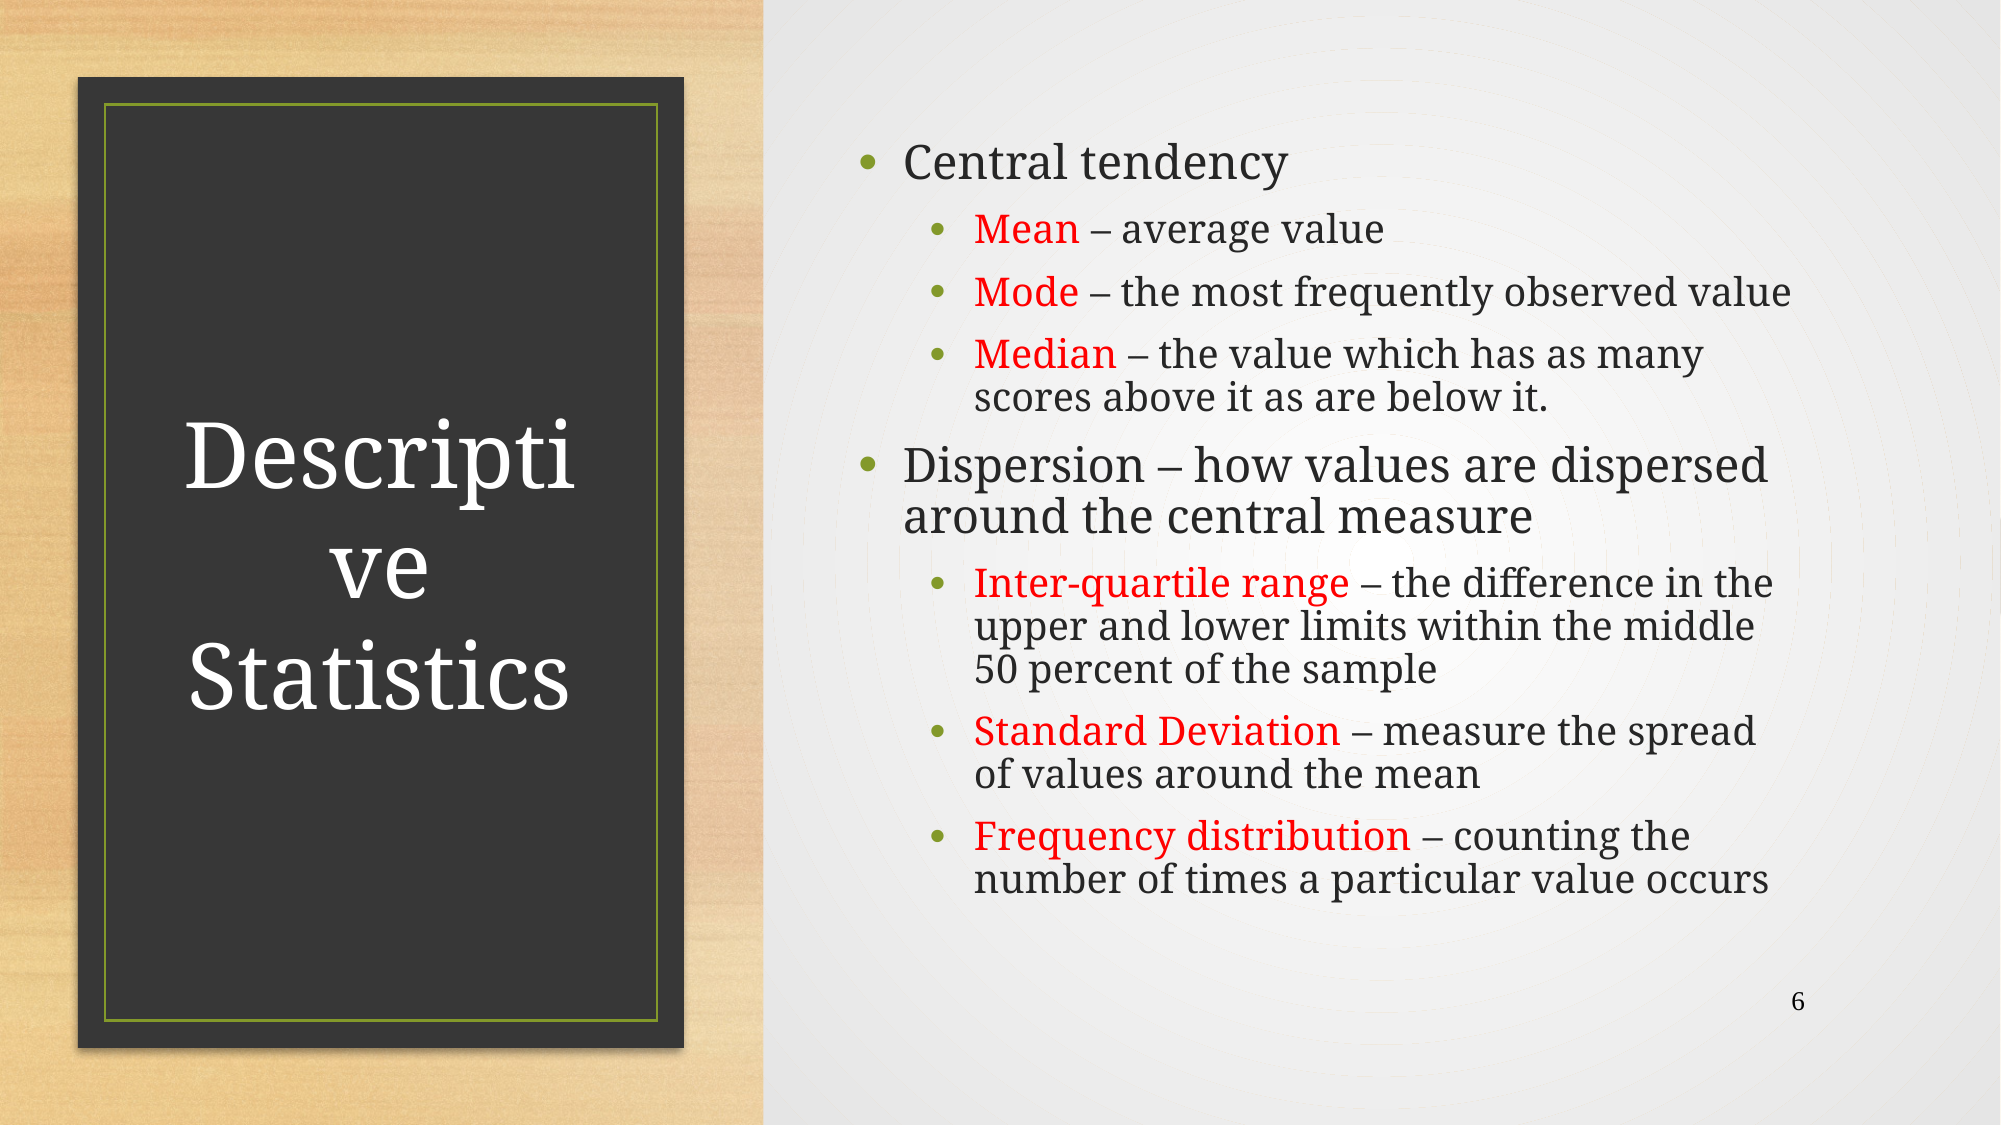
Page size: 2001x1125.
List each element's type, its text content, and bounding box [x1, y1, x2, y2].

text_box [0, 0, 762, 1125]
title Descriptive Statistics [156, 156, 605, 968]
text_box [104, 103, 658, 1021]
slide_number 6 [1730, 979, 1820, 1025]
text_box [77, 76, 685, 1049]
list Central tendency Mean – average value Mode – the most frequently observed value Median – the value which has as many scores above it as are below it. Dispersion – how values are dispersed around the central measure Inter-quartile range – the difference in the upper and lower limits within the middle 50 percent of the sample Standard Deviation – measure the spread of values around the mean Frequency distribution – counting the number of times a particular value occurs [843, 77, 1820, 964]
text_box [762, 0, 2000, 1125]
